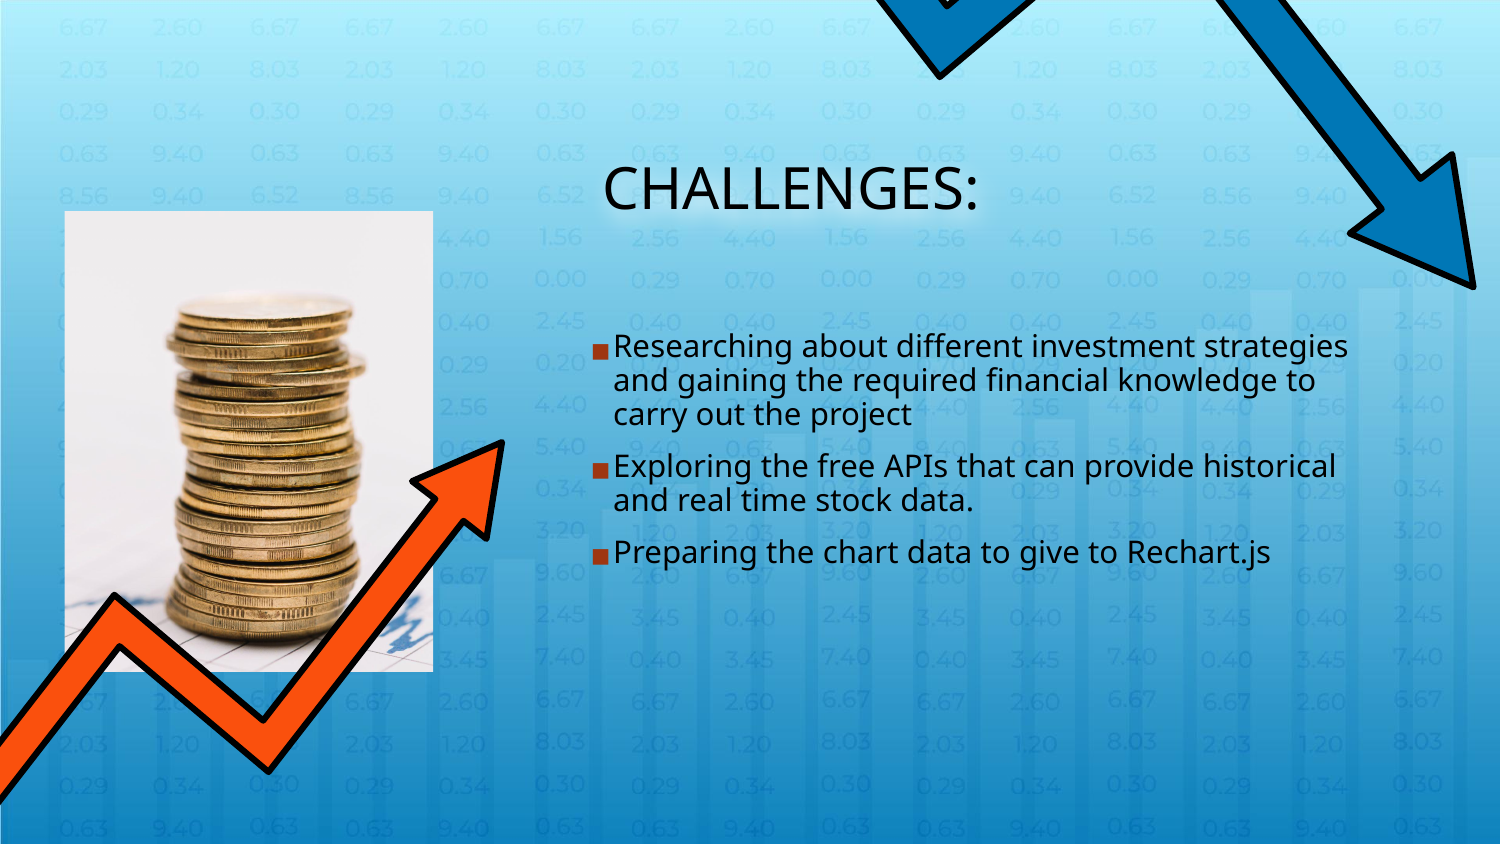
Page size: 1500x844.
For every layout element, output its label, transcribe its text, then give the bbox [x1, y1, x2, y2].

title CHALLENGES: [587, 110, 1132, 235]
text_box [438, 442, 502, 554]
text_box [0, 666, 95, 801]
subtitle Researching about different investment strategies and gaining the required financial knowledge to carry out the project Exploring the free APIs that can provide historical and real time stock data. Preparing the chart data to give to Rechart.js [575, 235, 1404, 650]
picture [0, 0, 1500, 844]
text_box [158, 679, 341, 772]
